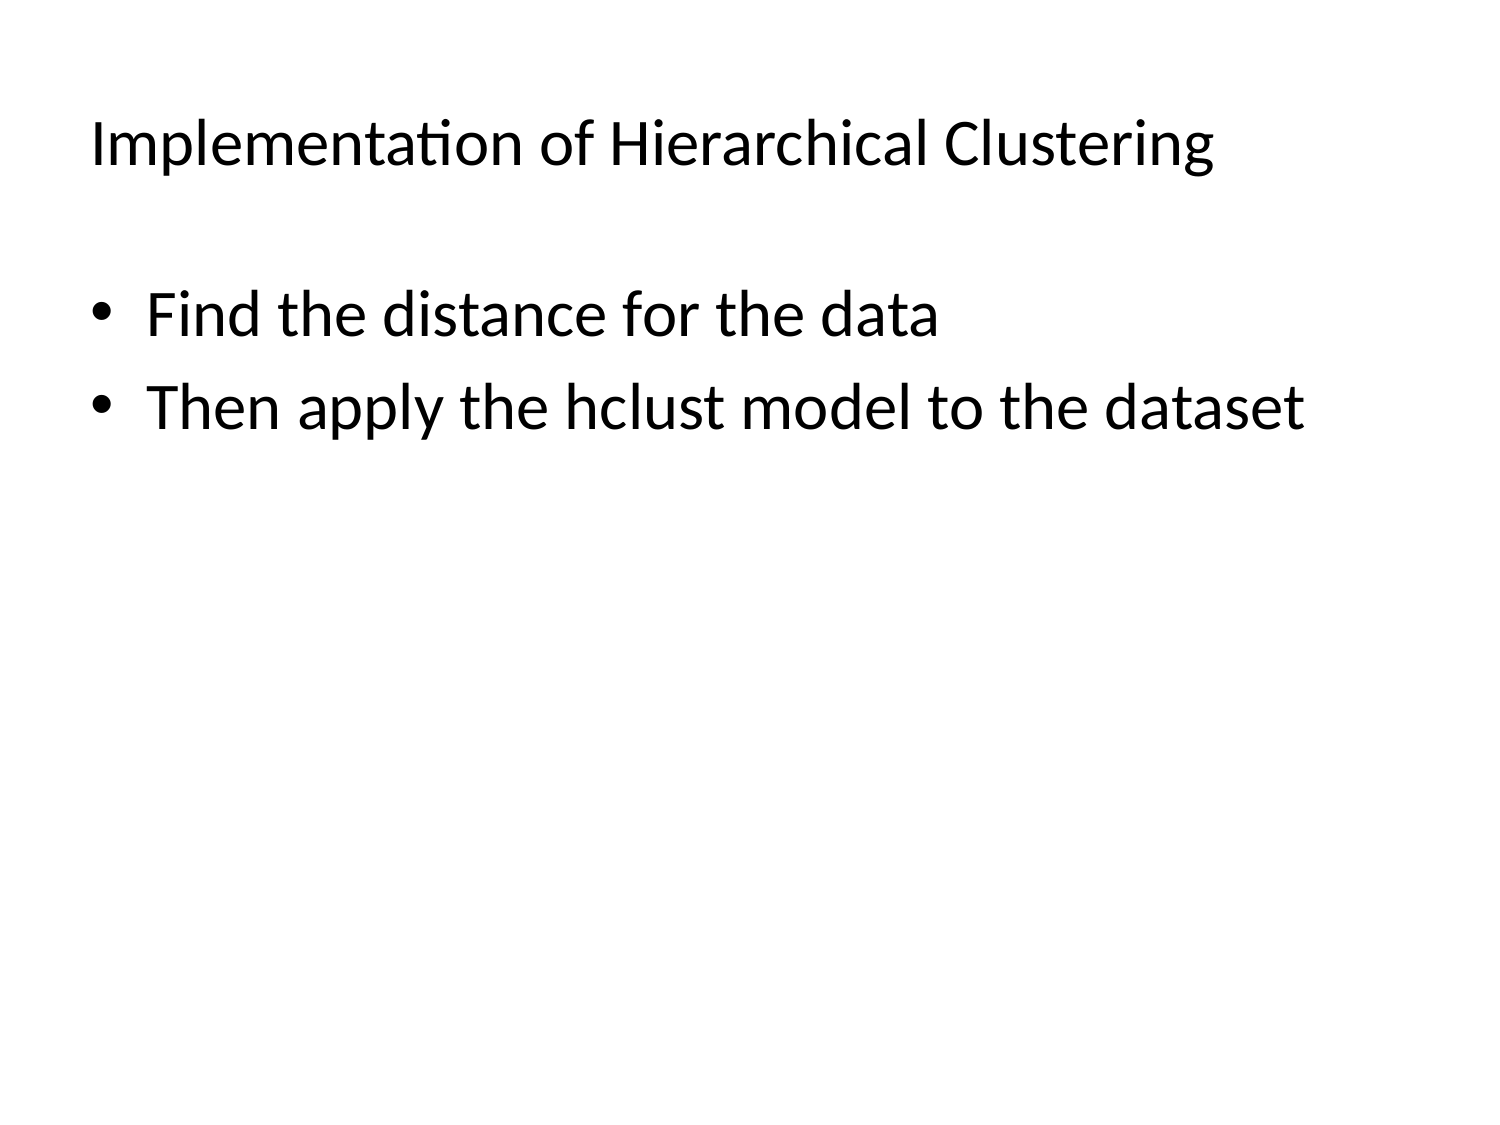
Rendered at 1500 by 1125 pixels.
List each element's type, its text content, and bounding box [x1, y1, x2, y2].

list Find the distance for the data Then apply the hclust model to the dataset [75, 262, 1425, 1005]
title Implementation of Hierarchical Clustering [75, 45, 1425, 233]
